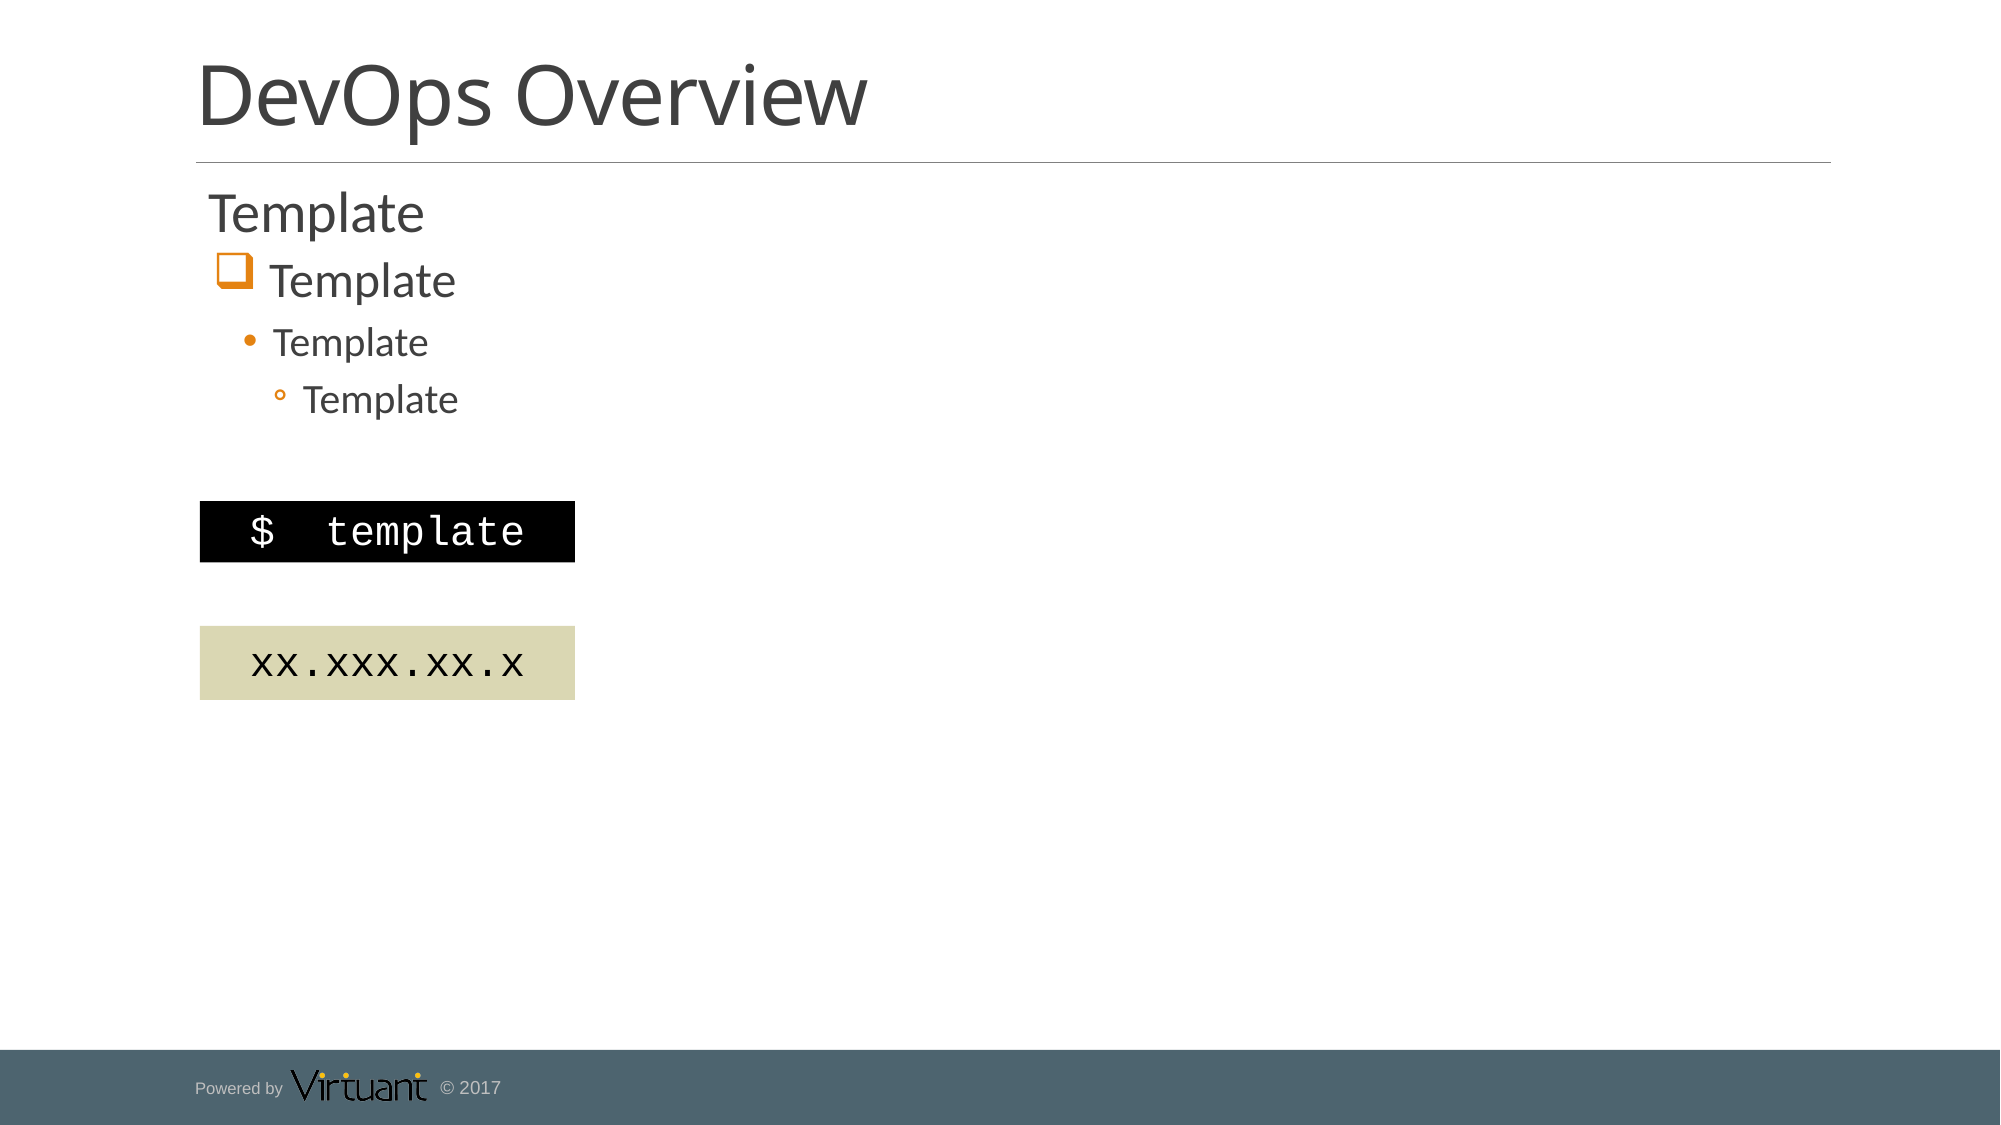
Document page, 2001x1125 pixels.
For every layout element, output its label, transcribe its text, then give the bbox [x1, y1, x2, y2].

text_box $ template [199, 501, 575, 563]
list Template Template Template Template [180, 174, 1830, 963]
text_box xx.xxx.xx.x [199, 625, 575, 700]
title DevOps Overview [180, 47, 1830, 150]
picture [290, 1070, 427, 1102]
